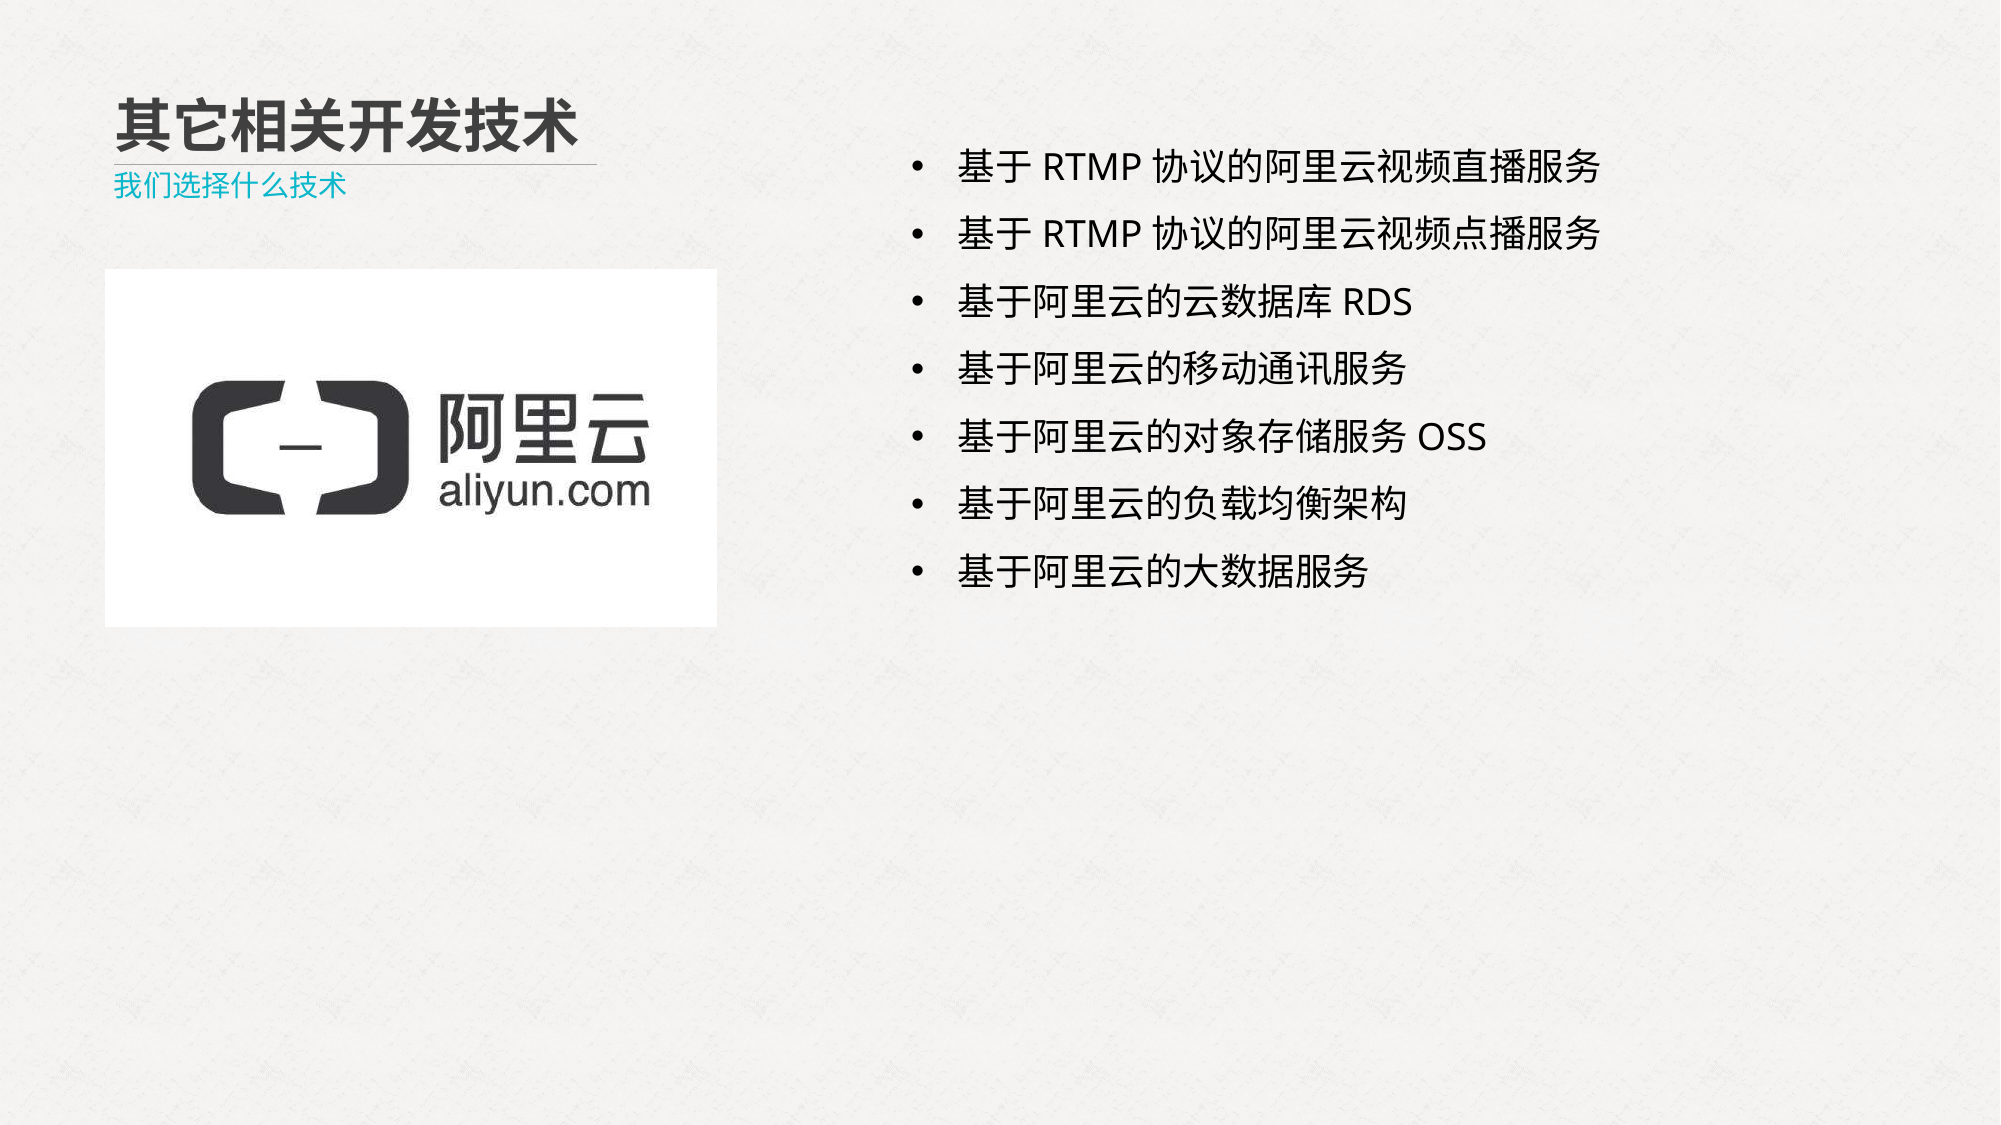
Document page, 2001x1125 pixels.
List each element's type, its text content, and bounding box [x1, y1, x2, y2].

text_box 基于RTMP协议的阿里云视频直播服务 基于RTMP协议的阿里云视频点播服务 基于阿里云的云数据库RDS 基于阿里云的移动通讯服务 基于阿里云的对象存储服务OSS 基于阿里云的负载均衡架构 基于阿里云的大数据服务 [896, 113, 1617, 803]
text_box 我们选择什么技术 [114, 167, 400, 203]
text_box 其它相关开发技术 [114, 89, 581, 160]
picture [105, 269, 717, 627]
